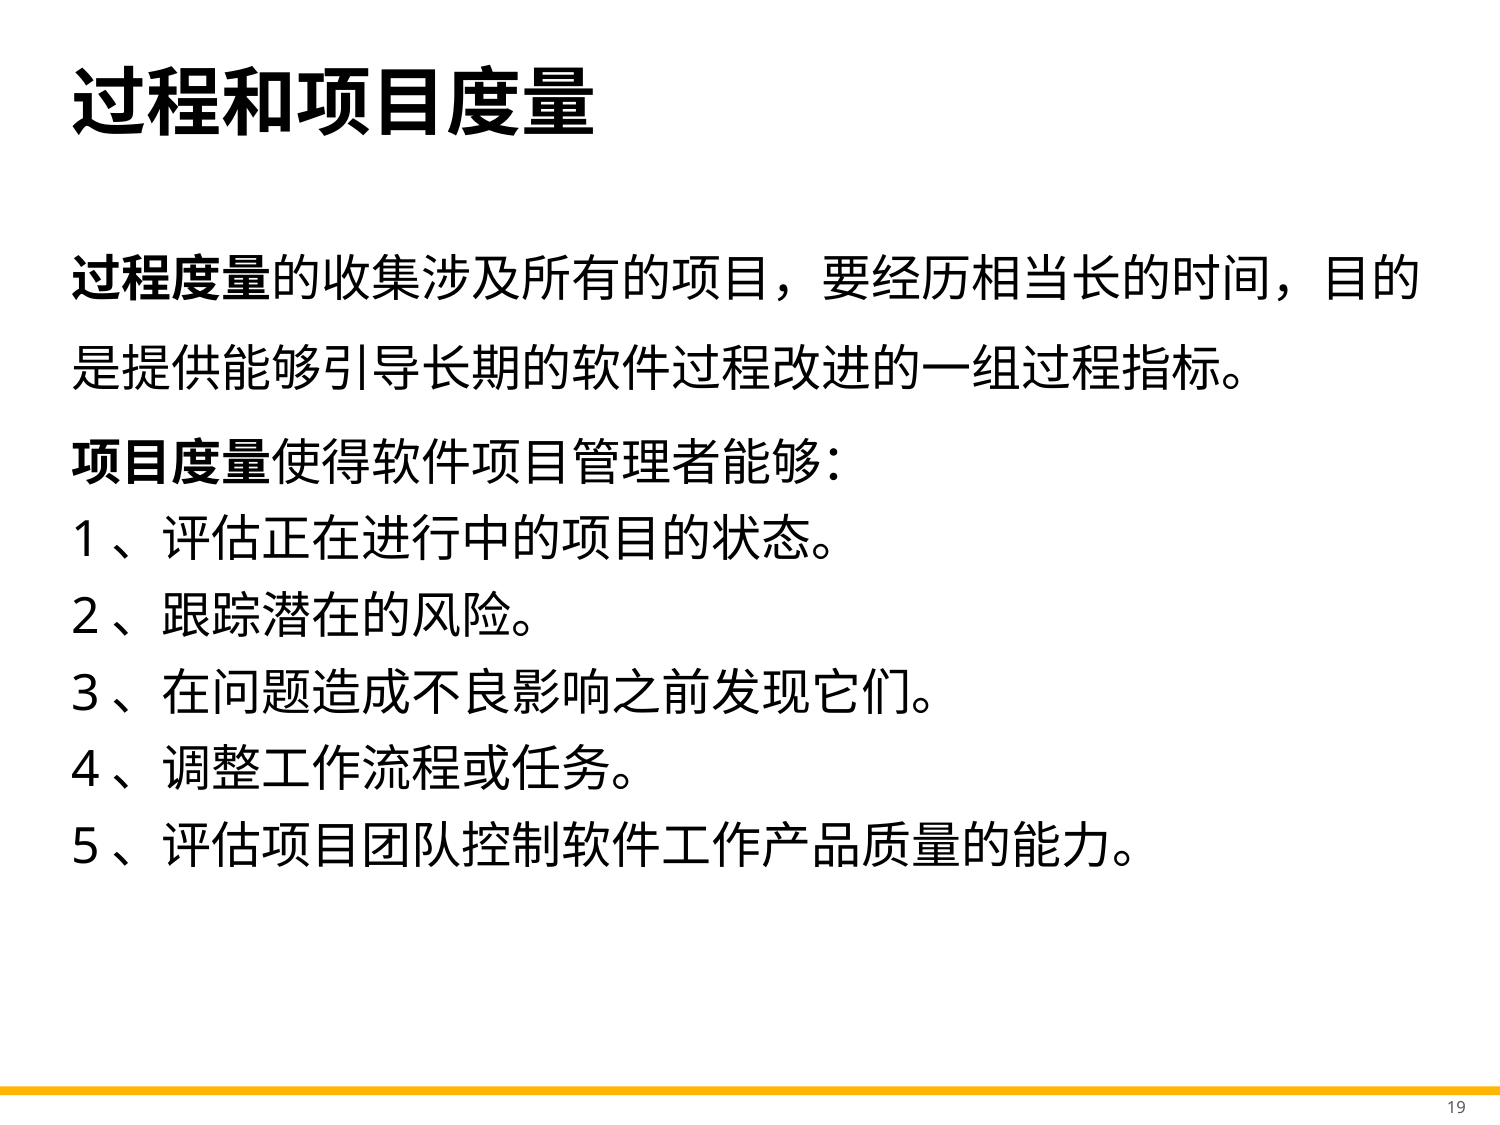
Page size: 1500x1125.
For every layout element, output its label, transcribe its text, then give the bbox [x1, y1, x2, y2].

slide_number 19 [1415, 1094, 1474, 1122]
list 过程度量的收集涉及所有的项目，要经历相当长的时间，目的是提供能够引导长期的软件过程改进的一组过程指标。 项目度量使得软件项目管理者能够： 1、评估正在进行中的项目的状态。 2、跟踪潜在的风险。 3、在问题造成不良影响之前发现它们。 4、调整工作流程或任务。 5、评估项目团队控制软件工作产品质量的能力。 [56, 209, 1444, 1025]
title 过程和项目度量 [56, 50, 1444, 162]
